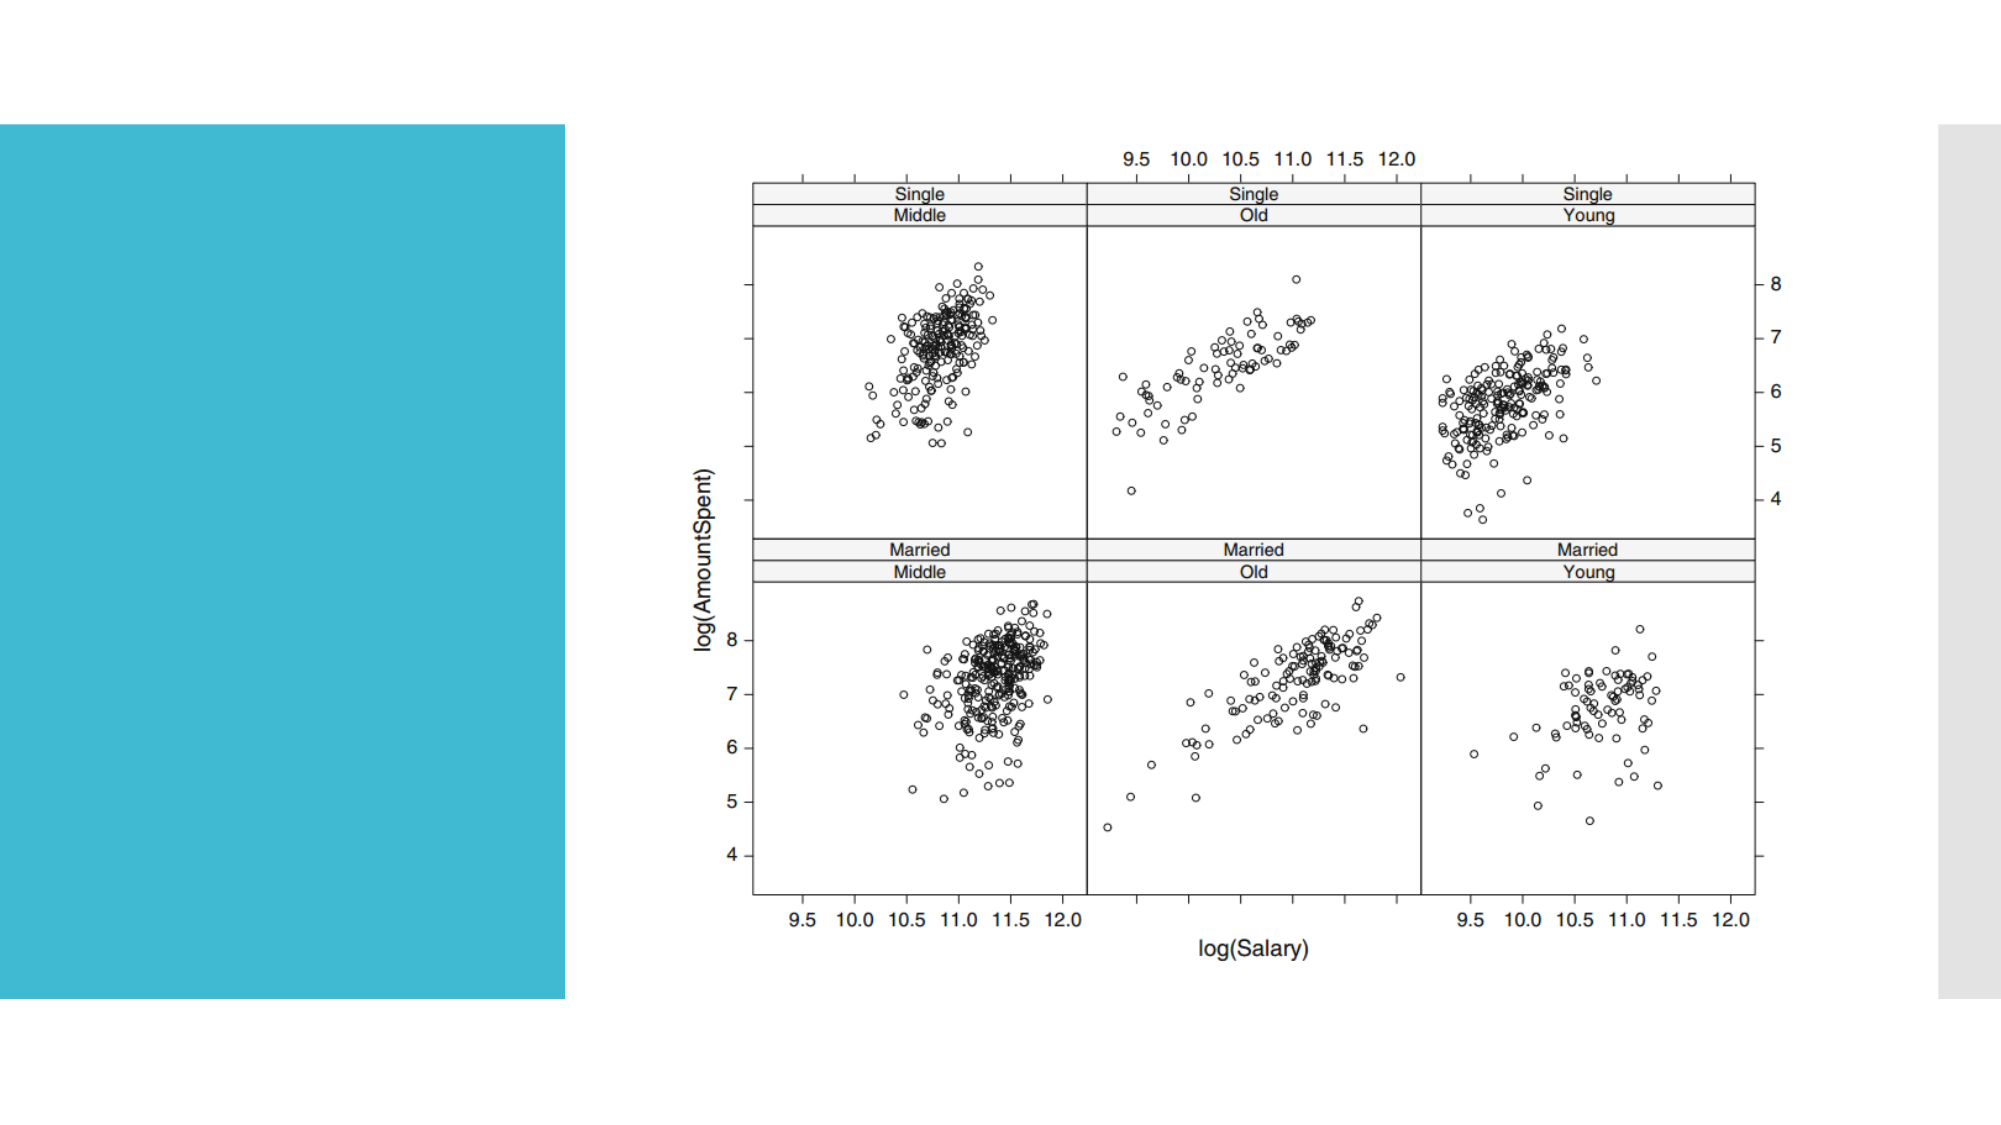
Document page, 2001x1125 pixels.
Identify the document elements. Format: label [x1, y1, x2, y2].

list [667, 141, 1802, 982]
